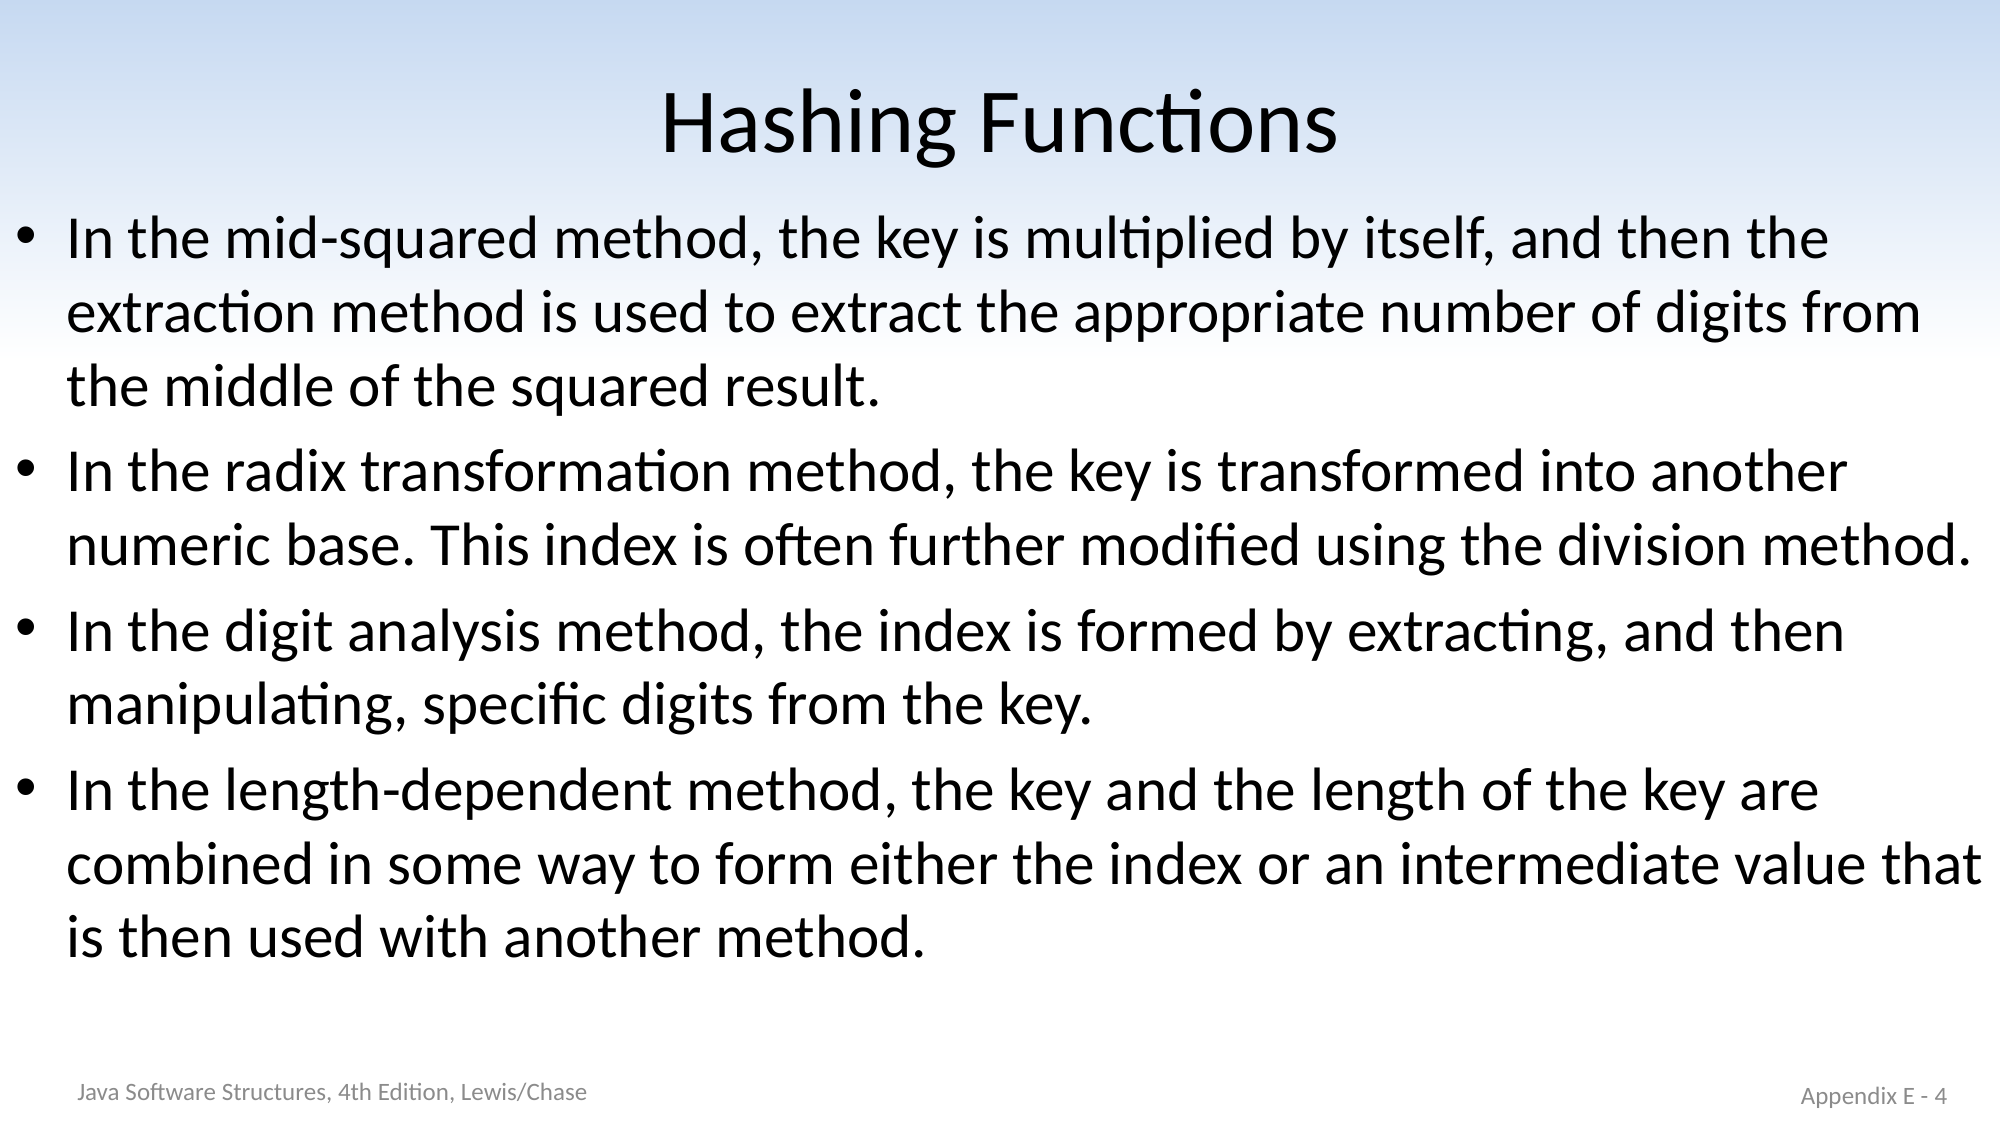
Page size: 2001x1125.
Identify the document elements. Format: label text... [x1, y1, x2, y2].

list In the mid-squared method, the key is multiplied by itself, and then the extraction method is used to extract the appropriate number of digits from the middle of the squared result. In the radix transformation method, the key is transformed into another numeric base. This index is often further modified using the division method. In the digit analysis method, the index is formed by extracting, and then manipulating, specific digits from the key. In the length-dependent method, the key and the length of the key are combined in some way to form either the index or an intermediate value that is then used with another method. [0, 190, 2000, 1061]
footer Java Software Structures, 4th Edition, Lewis/Chase [62, 1060, 1496, 1121]
slide_number Appendix E - 4 [1495, 1065, 1963, 1125]
title Hashing Functions [37, 45, 1964, 186]
